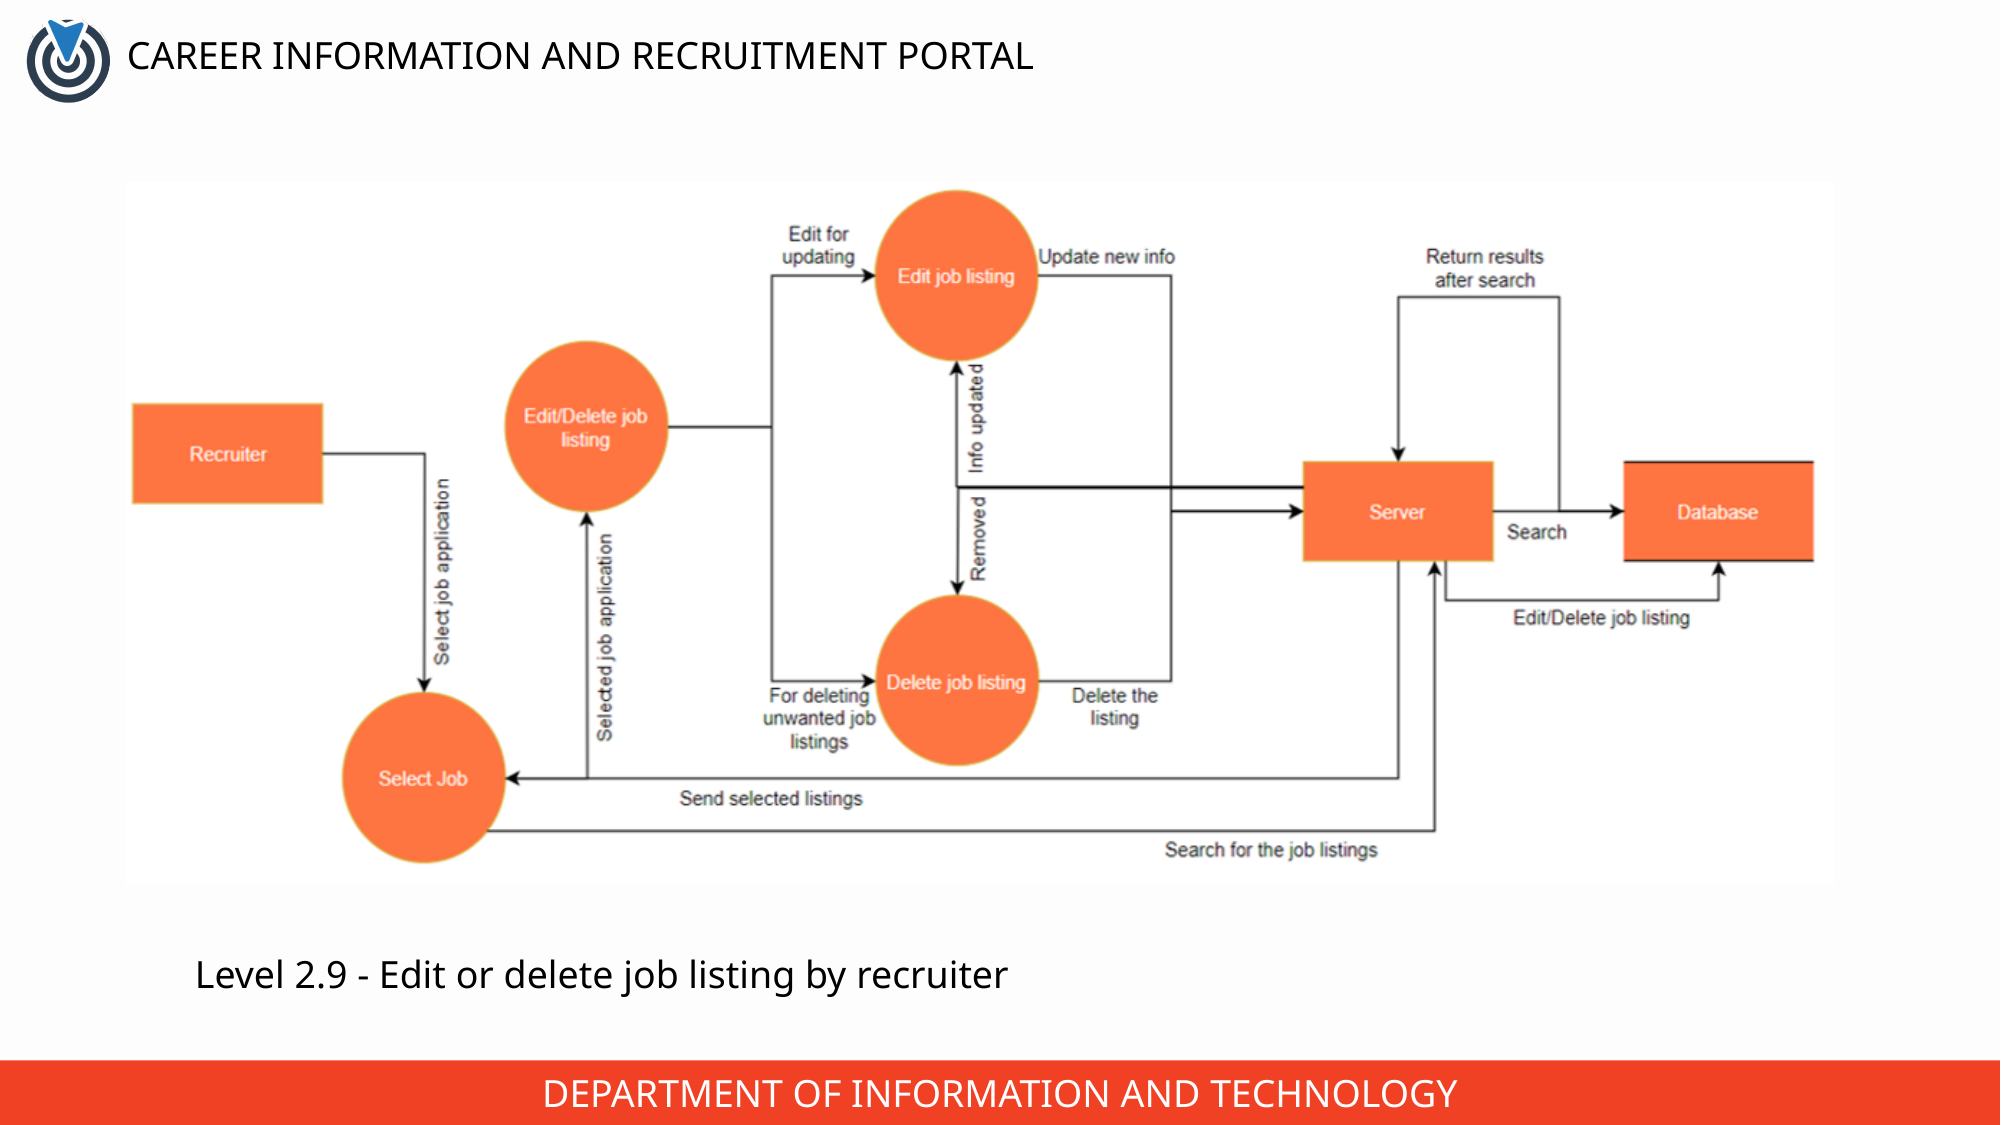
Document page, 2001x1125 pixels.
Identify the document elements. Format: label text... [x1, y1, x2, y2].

text_box Level 2.9 - Edit or delete job listing by recruiter [170, 943, 1160, 1004]
picture [125, 181, 1835, 883]
picture [23, 15, 111, 104]
